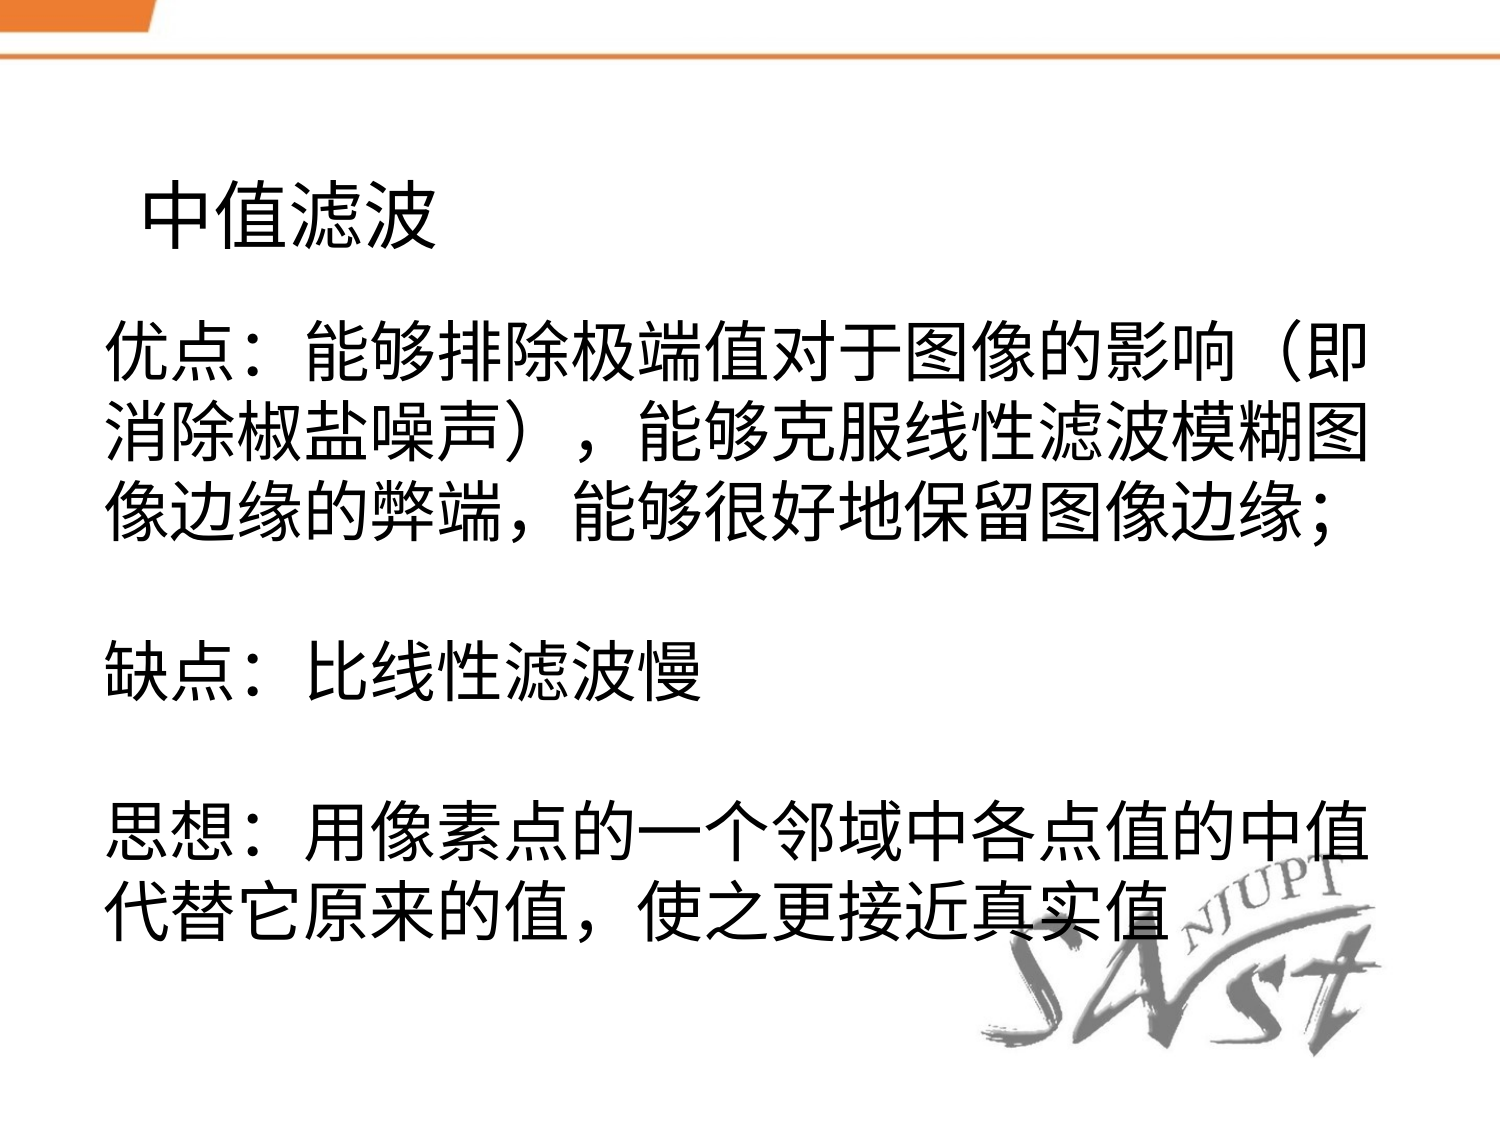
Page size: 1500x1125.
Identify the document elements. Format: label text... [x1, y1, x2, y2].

text_box 中值滤波 [123, 160, 865, 266]
picture [0, 0, 1500, 1125]
text_box 优点：能够排除极端值对于图像的影响（即消除椒盐噪声），能够克服线性滤波模糊图像边缘的弊端，能够很好地保留图像边缘； 缺点：比线性滤波慢 思想：用像素点的一个邻域中各点值的中值代替它原来的值，使之更接近真实值 [88, 302, 1409, 957]
